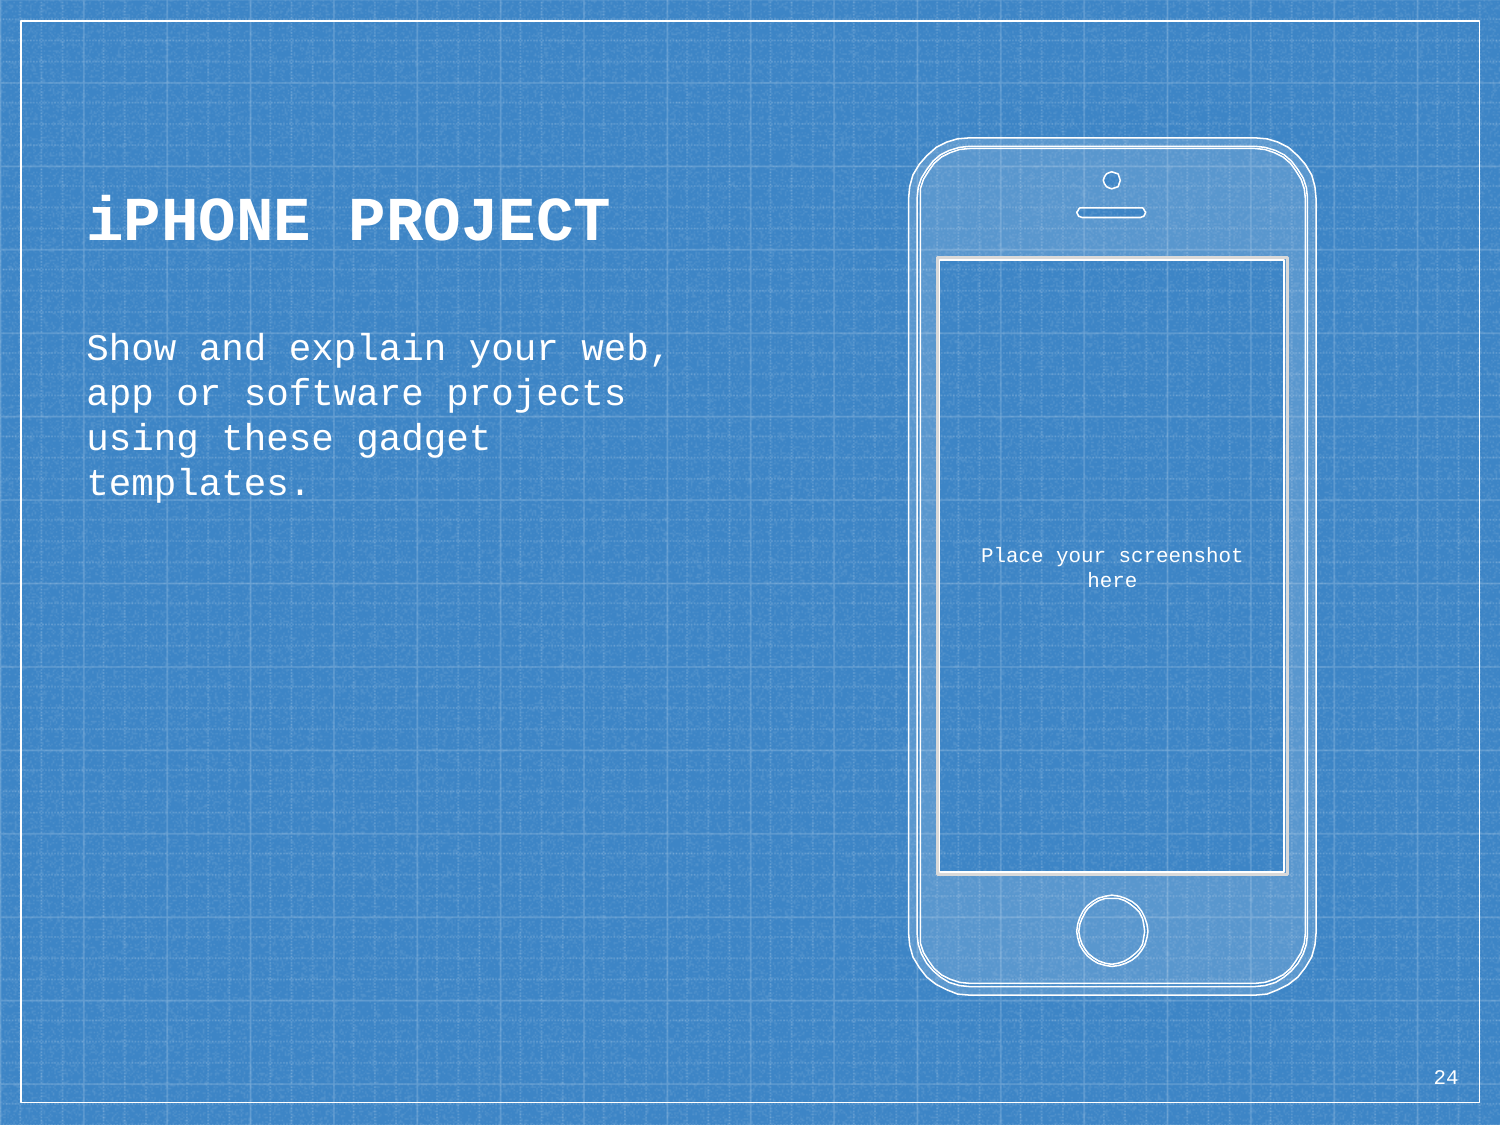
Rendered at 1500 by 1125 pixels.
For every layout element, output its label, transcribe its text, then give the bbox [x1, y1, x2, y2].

slide_number ‹#› [1398, 1048, 1474, 1113]
text_box [908, 137, 1317, 996]
picture [0, 0, 1500, 1125]
text_box Place your screenshot here [937, 257, 1288, 875]
list iPHONE PROJECT Show and explain your web, app or software projects using these gadget templates. [71, 163, 745, 918]
